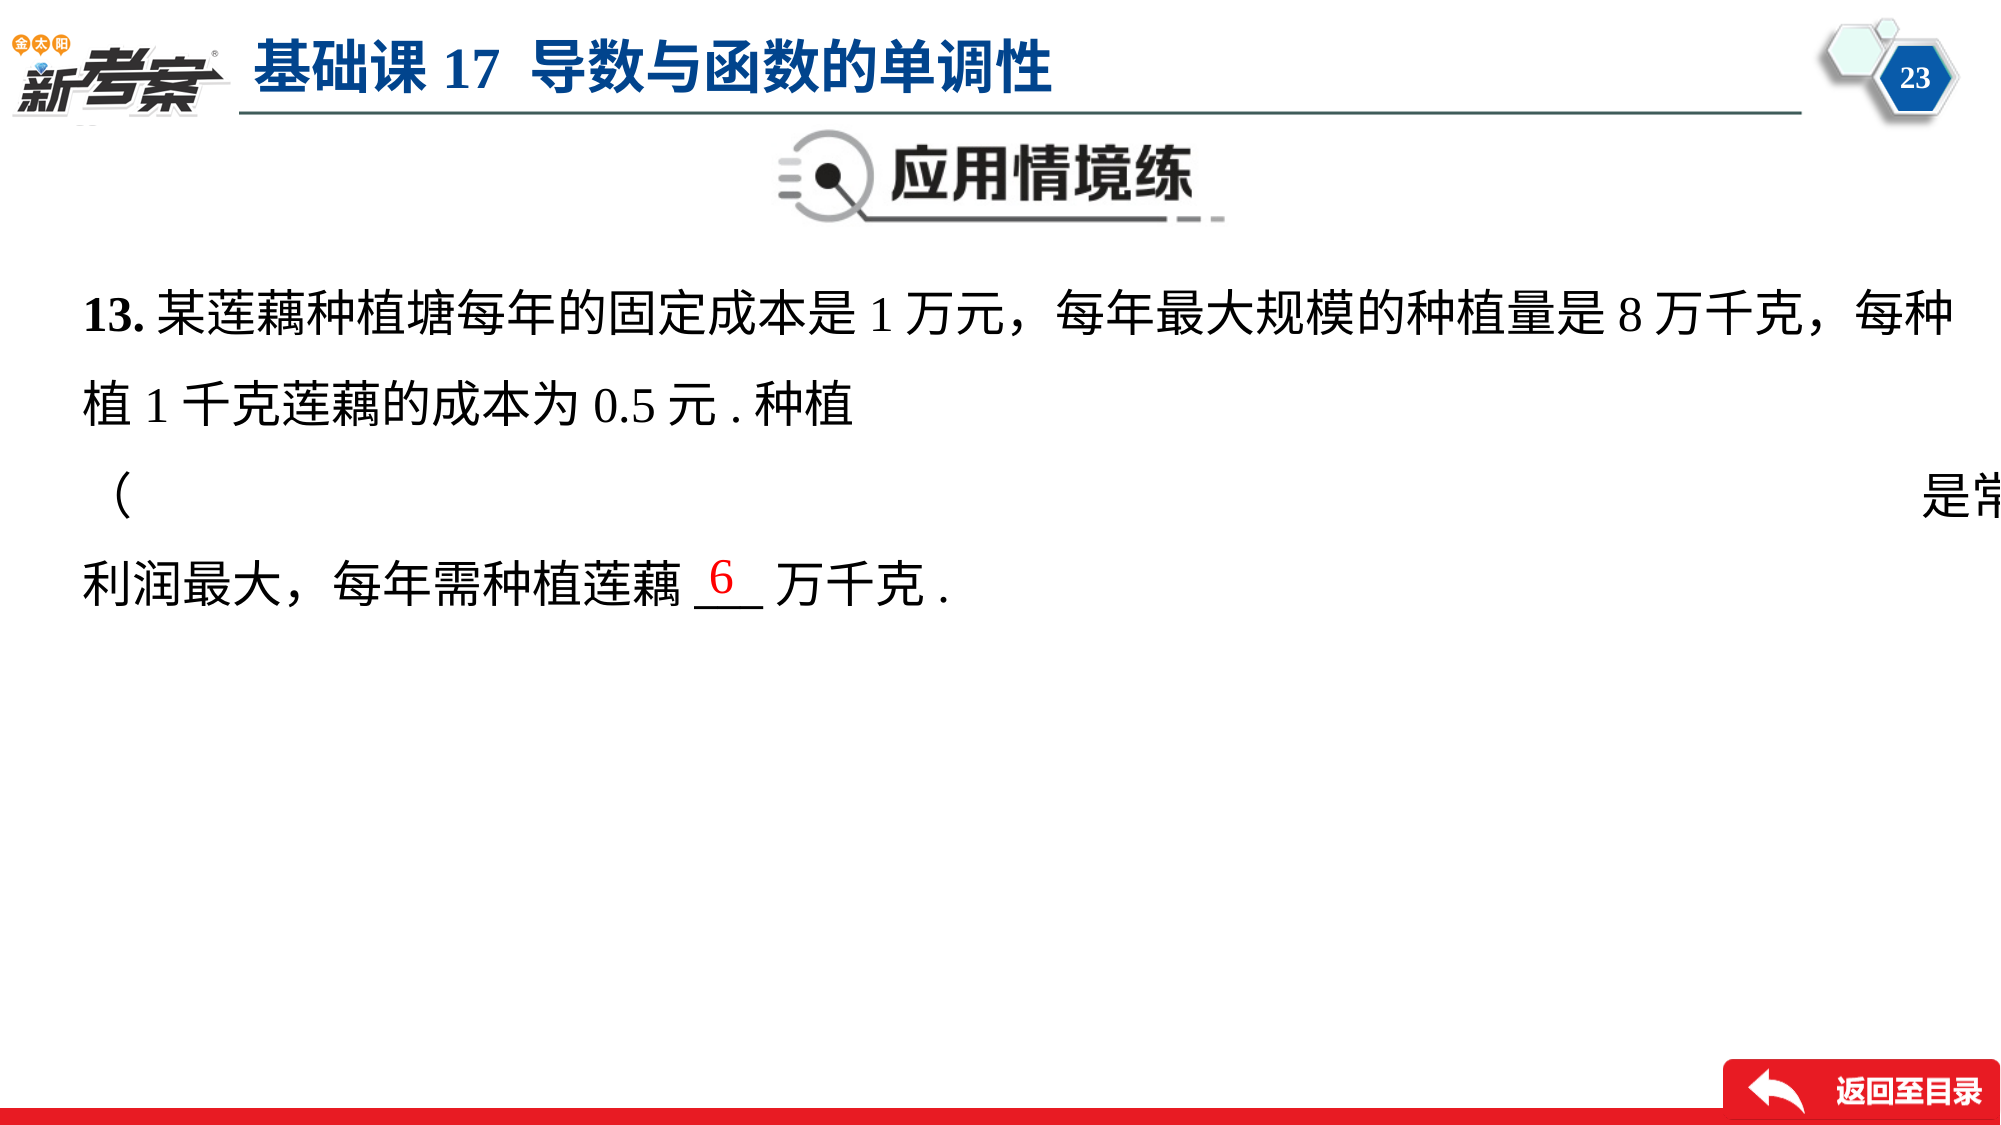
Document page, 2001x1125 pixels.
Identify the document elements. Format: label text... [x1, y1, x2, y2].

text_box 6 [690, 516, 752, 595]
picture [0, 0, 2001, 1125]
picture [1987, 489, 2000, 494]
